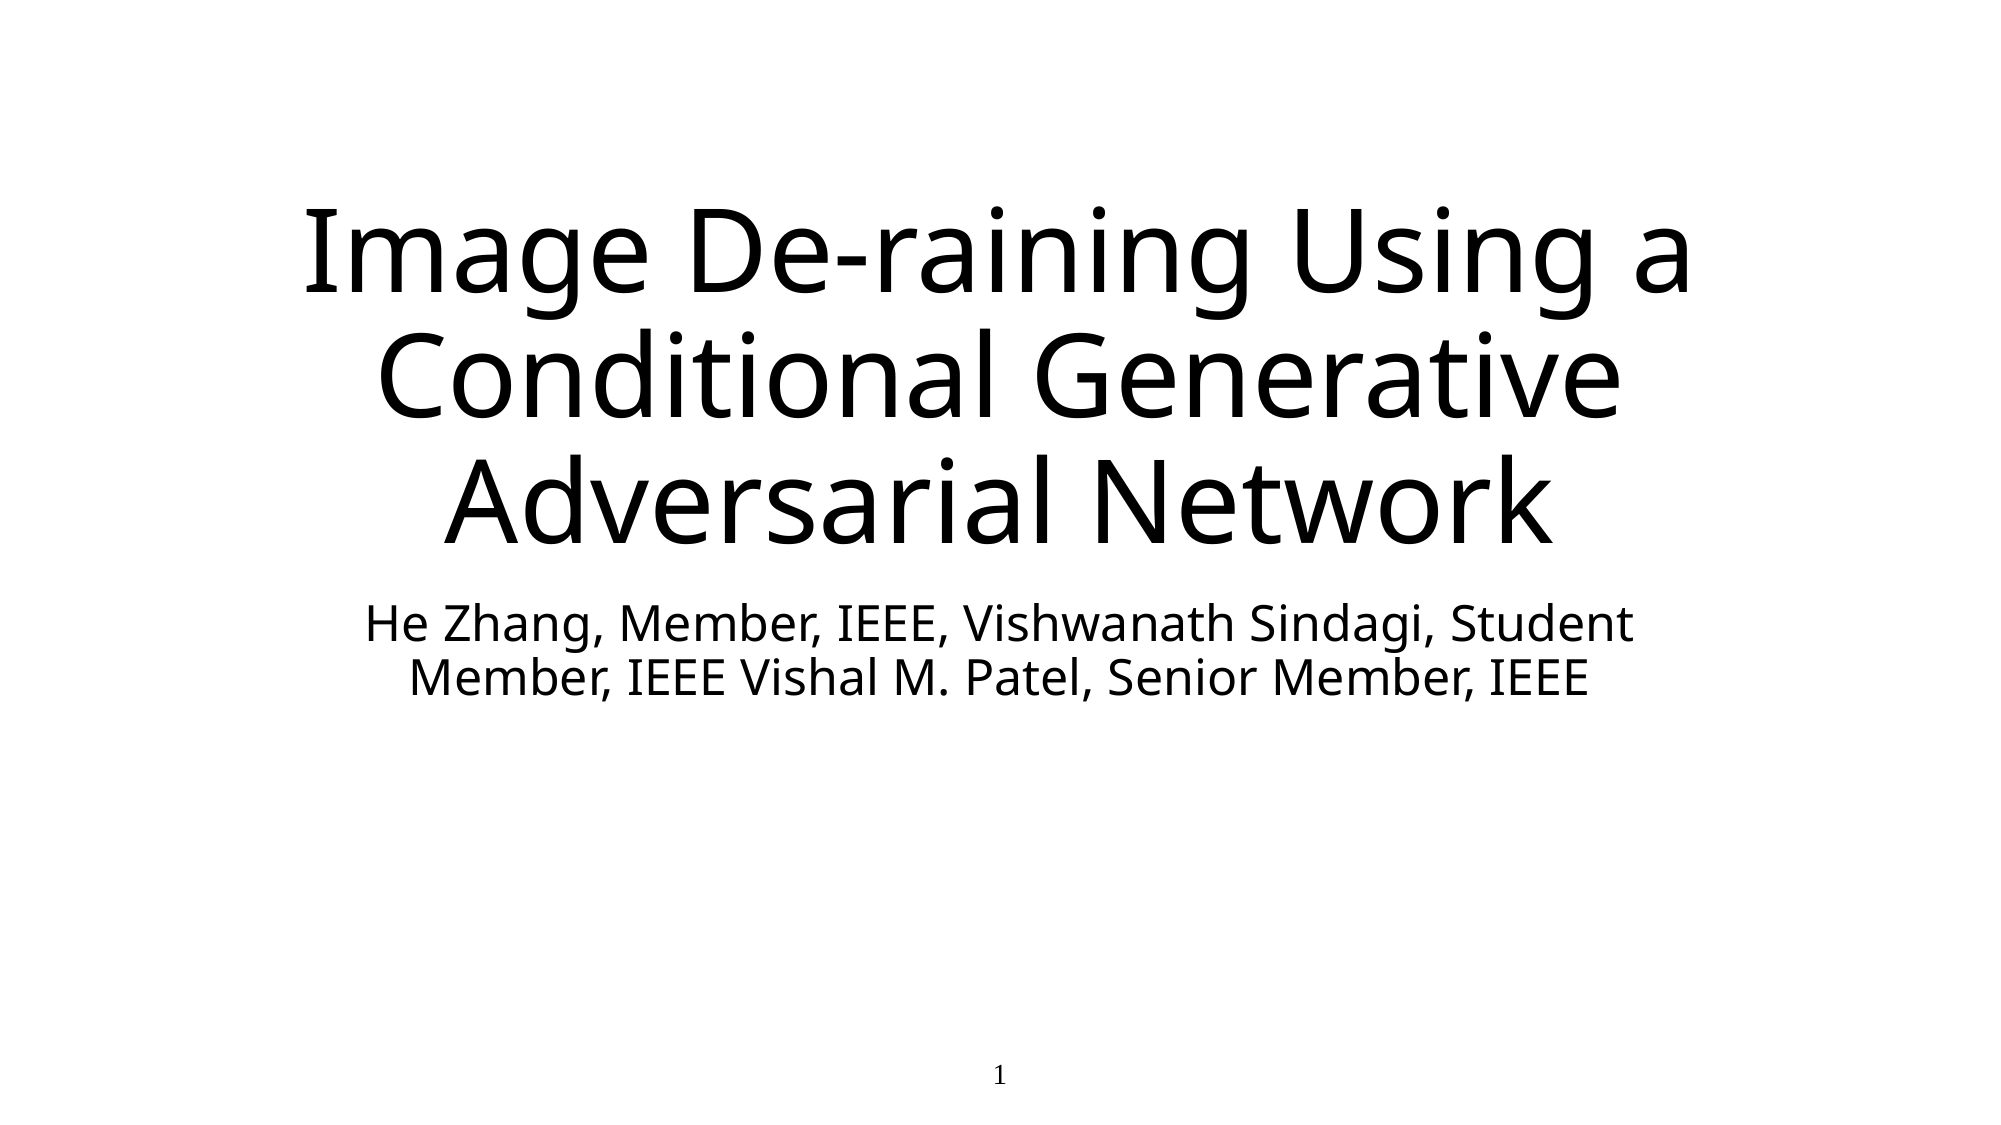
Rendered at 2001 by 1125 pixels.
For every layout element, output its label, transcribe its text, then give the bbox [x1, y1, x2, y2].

title Image De-raining Using a Conditional Generative Adversarial Network [249, 184, 1750, 576]
subtitle He Zhang, Member, IEEE, Vishwanath Sindagi, Student Member, IEEE Vishal M. Patel, Senior Member, IEEE [249, 590, 1750, 863]
footer 1 [662, 1042, 1338, 1103]
